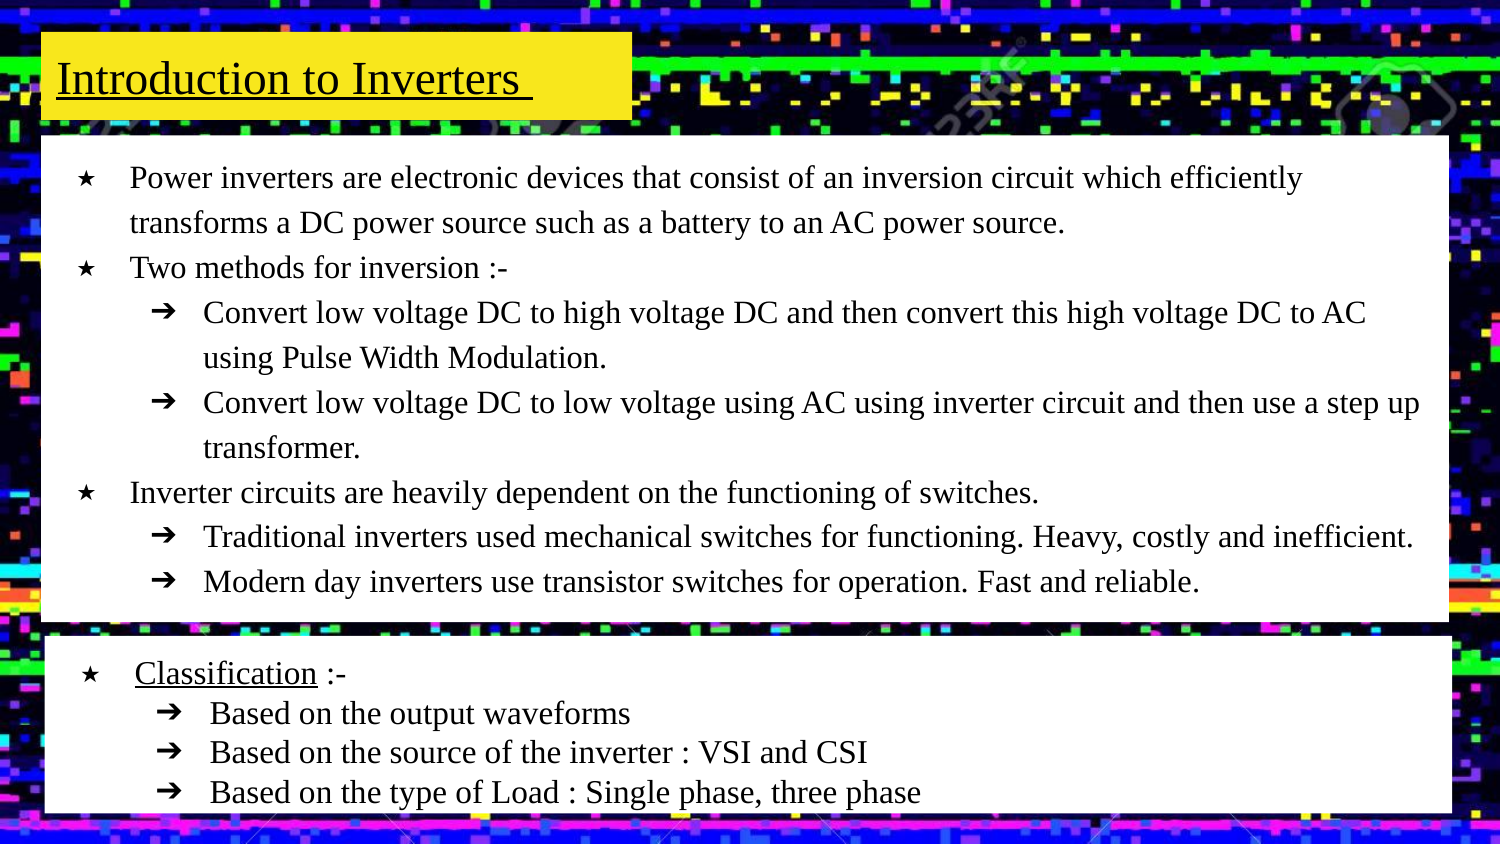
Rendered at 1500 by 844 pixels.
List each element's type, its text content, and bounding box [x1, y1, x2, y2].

title Introduction to Inverters [41, 31, 633, 120]
picture [0, 0, 1500, 844]
text_box Classification :- Based on the output waveforms Based on the source of the inverter : VSI and CSI Based on the type of Load : Single phase, three phase [44, 635, 1453, 814]
list Power inverters are electronic devices that consist of an inversion circuit which efficiently transforms a DC power source such as a battery to an AC power source. Two methods for inversion :- Convert low voltage DC to high voltage DC and then convert this high voltage DC to AC using Pulse Width Modulation. Convert low voltage DC to low voltage using AC using inverter circuit and then use a step up transformer. Inverter circuits are heavily dependent on the functioning of switches. Traditional inverters used mechanical switches for functioning. Heavy, costly and inefficient. Modern day inverters use transistor switches for operation. Fast and reliable. [41, 135, 1449, 623]
